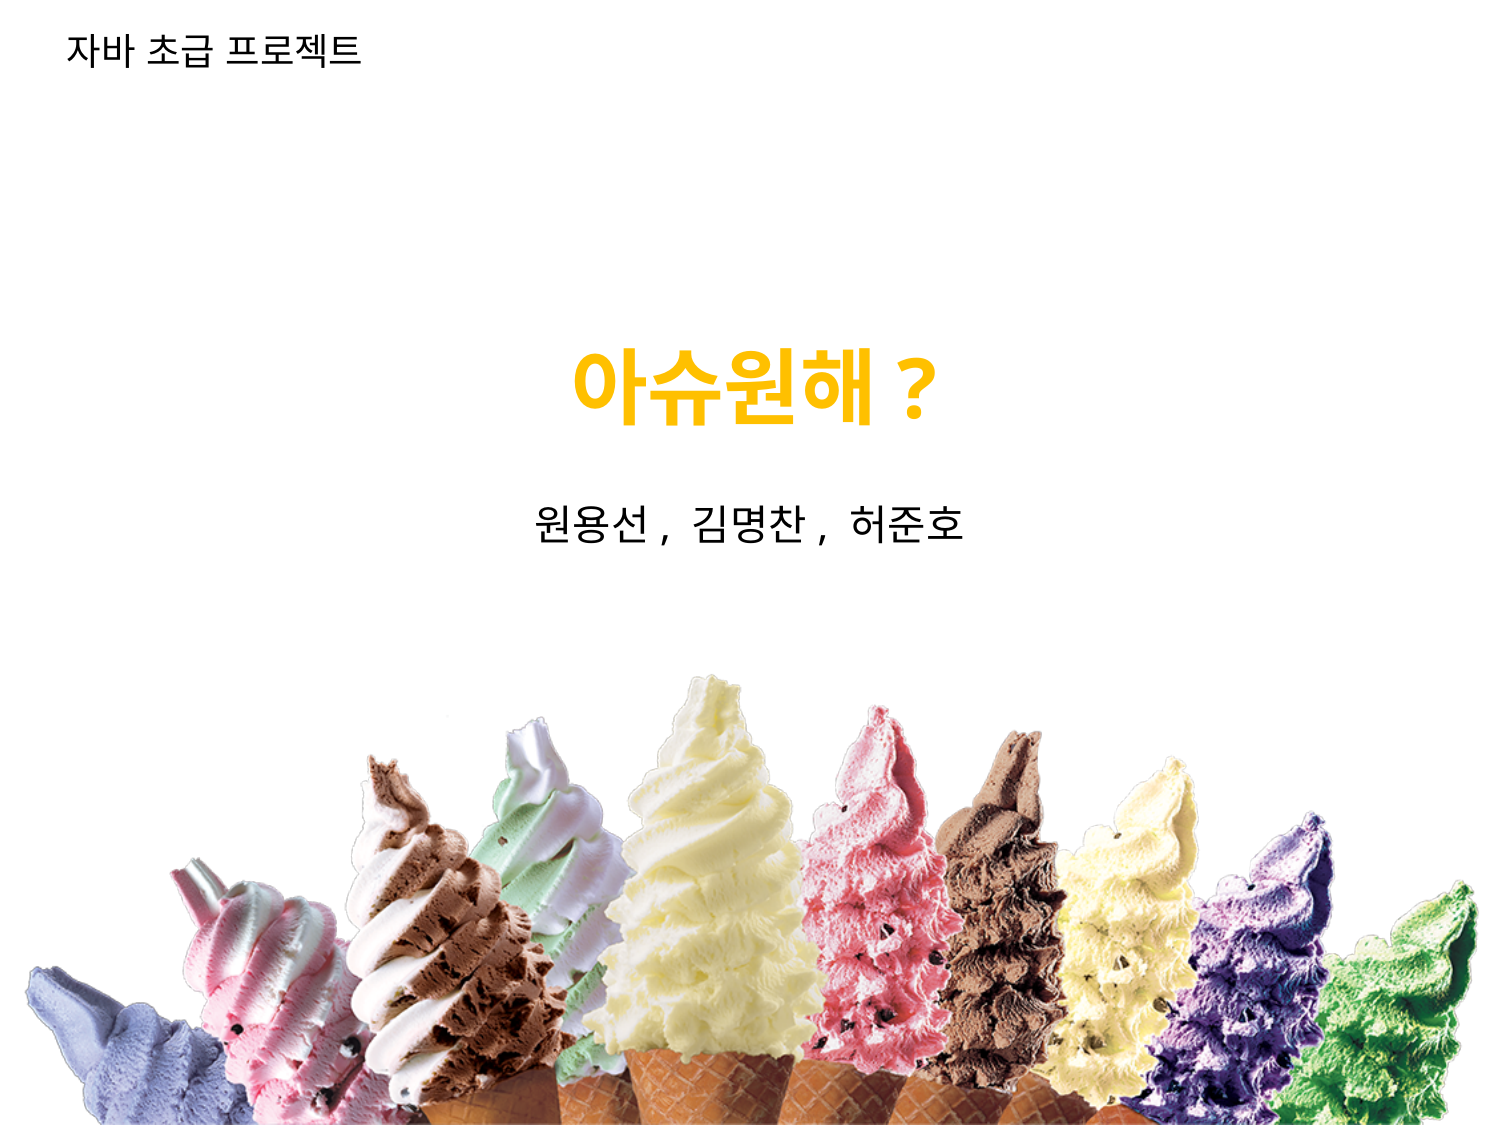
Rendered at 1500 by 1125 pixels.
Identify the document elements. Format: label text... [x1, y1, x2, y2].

text_box 자바 초급 프로젝트 [51, 20, 379, 81]
picture [0, 642, 1500, 1125]
text_box 아슈원해? [533, 328, 975, 443]
text_box 원용선, 김명찬, 허준호 [519, 491, 980, 557]
